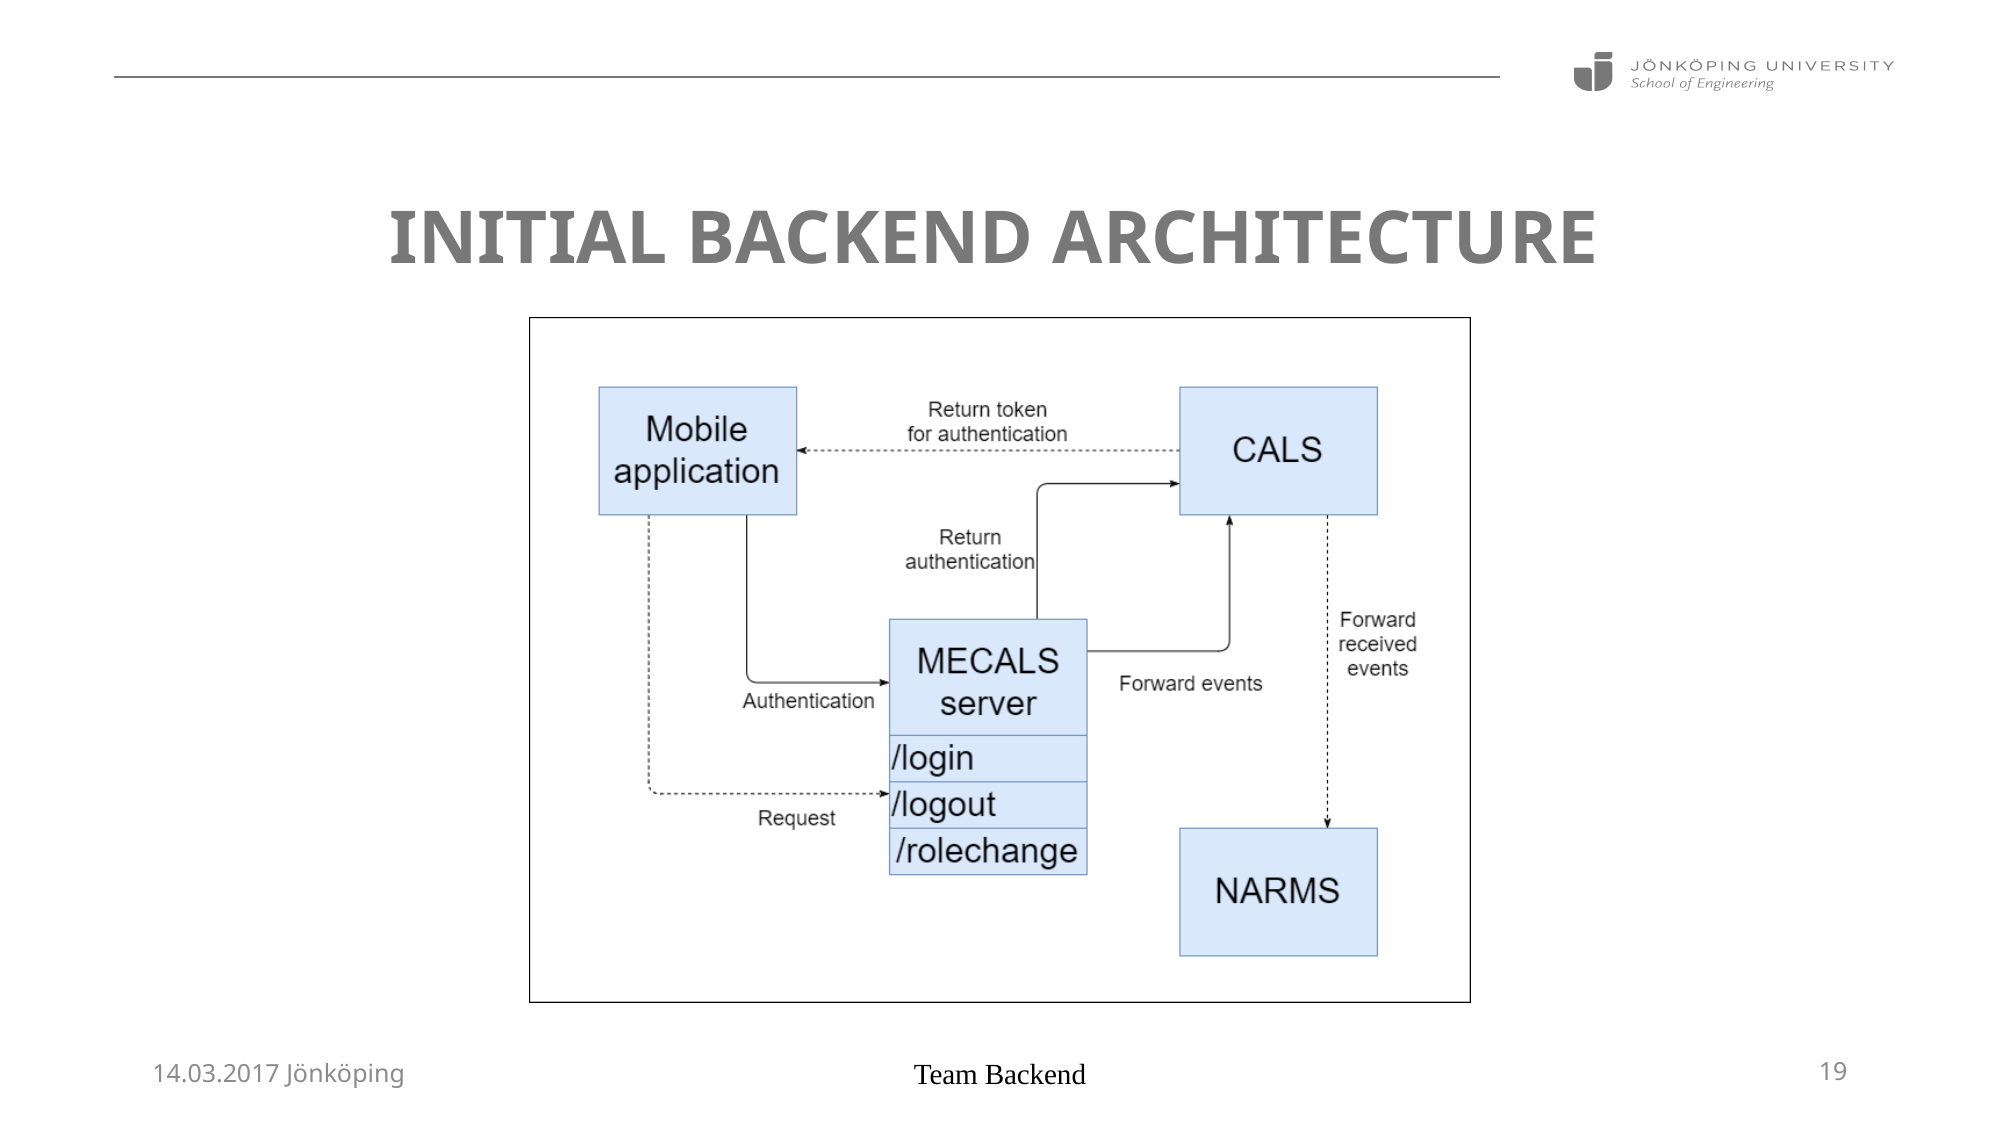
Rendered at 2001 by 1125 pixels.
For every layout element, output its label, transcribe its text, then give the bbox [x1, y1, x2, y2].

slide_number 19 [1412, 1042, 1863, 1103]
picture [1574, 52, 1894, 91]
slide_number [137, 1042, 588, 1103]
title Initial backend architecture [320, 193, 1669, 318]
footer Team Backend [662, 1042, 1338, 1103]
picture [529, 317, 1471, 1003]
